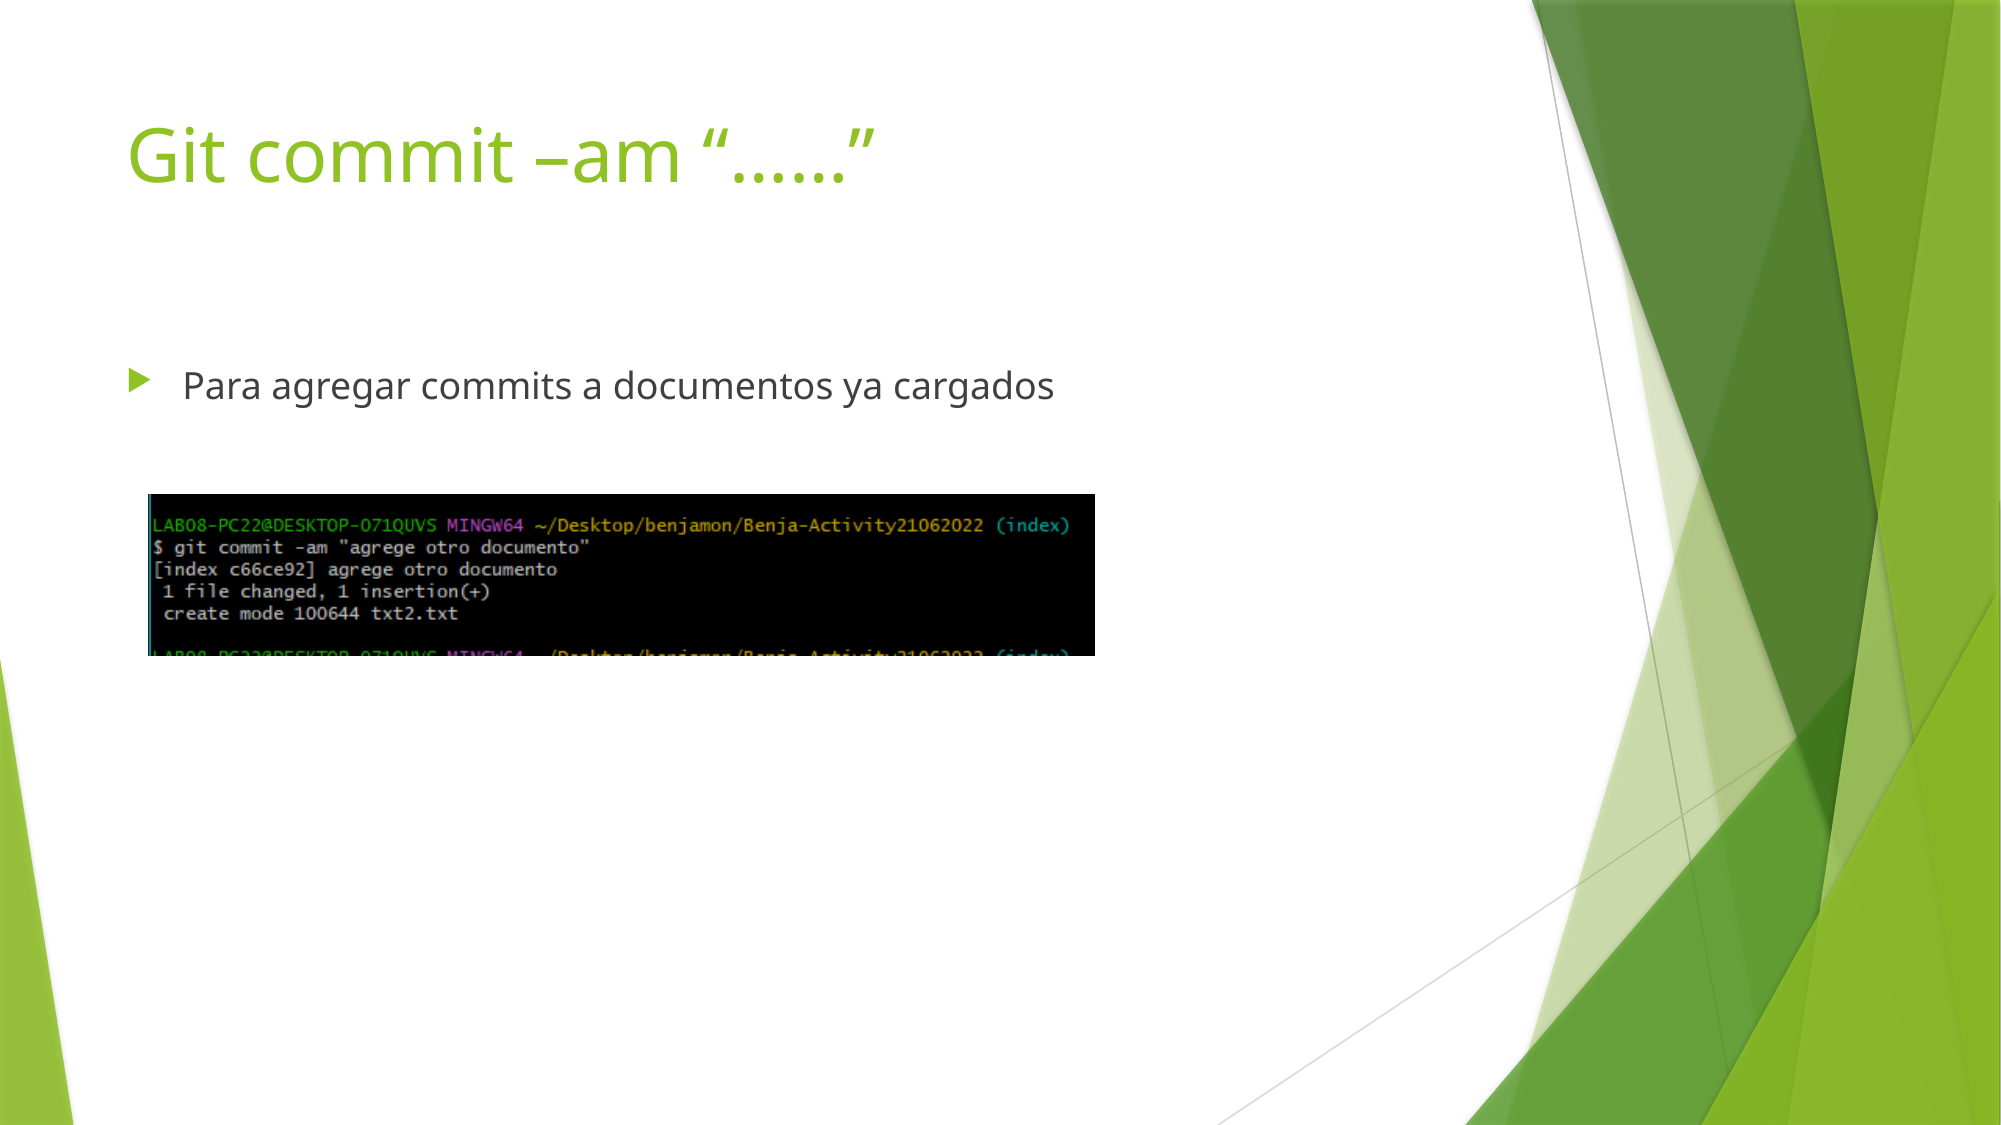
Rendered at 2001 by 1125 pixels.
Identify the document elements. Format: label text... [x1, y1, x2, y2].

title Git commit –am “……” [111, 99, 1522, 317]
list Para agregar commits a documentos ya cargados [111, 354, 1522, 992]
picture [147, 493, 1096, 656]
